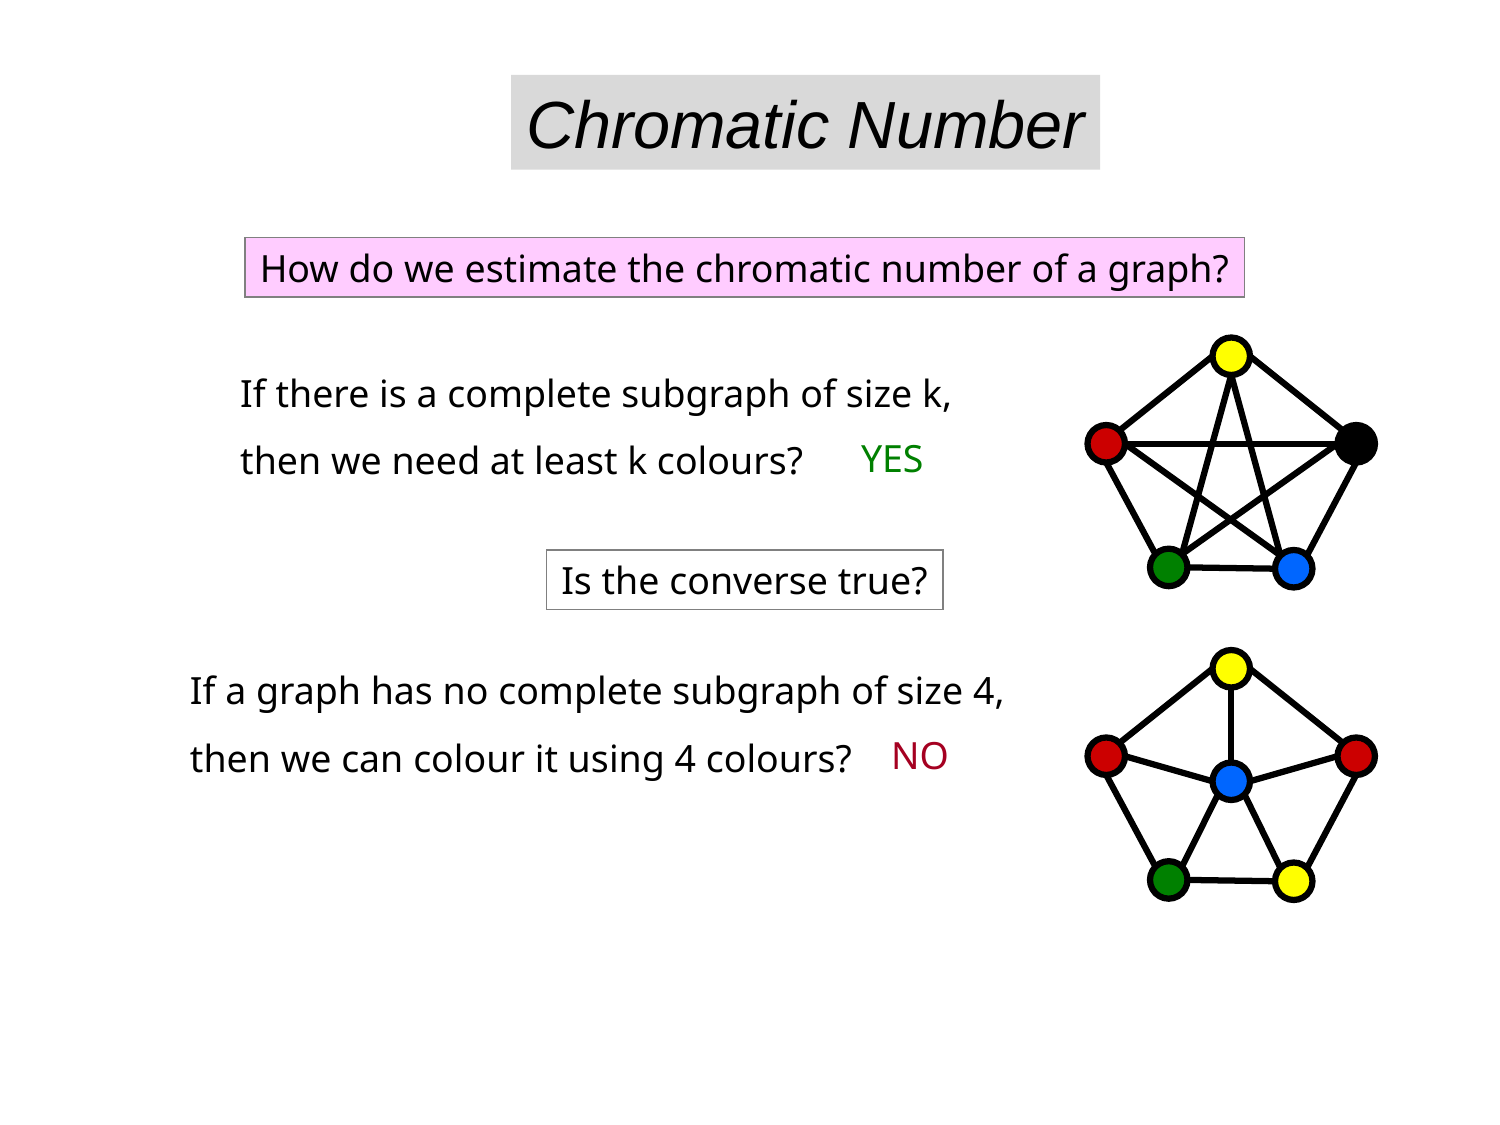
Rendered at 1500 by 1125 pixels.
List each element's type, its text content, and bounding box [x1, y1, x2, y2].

text_box How do we estimate the chromatic number of a graph? [245, 237, 1245, 298]
text_box YES [846, 427, 939, 487]
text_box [1087, 649, 1376, 901]
text_box Is the converse true? [546, 549, 943, 610]
text_box Chromatic Number [511, 74, 1101, 170]
text_box NO [876, 724, 964, 785]
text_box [1087, 337, 1376, 588]
text_box If a graph has no complete subgraph of size 4, then we can colour it using 4 colours? [175, 659, 1031, 787]
text_box If there is a complete subgraph of size k, then we need at least k colours? [225, 362, 978, 490]
